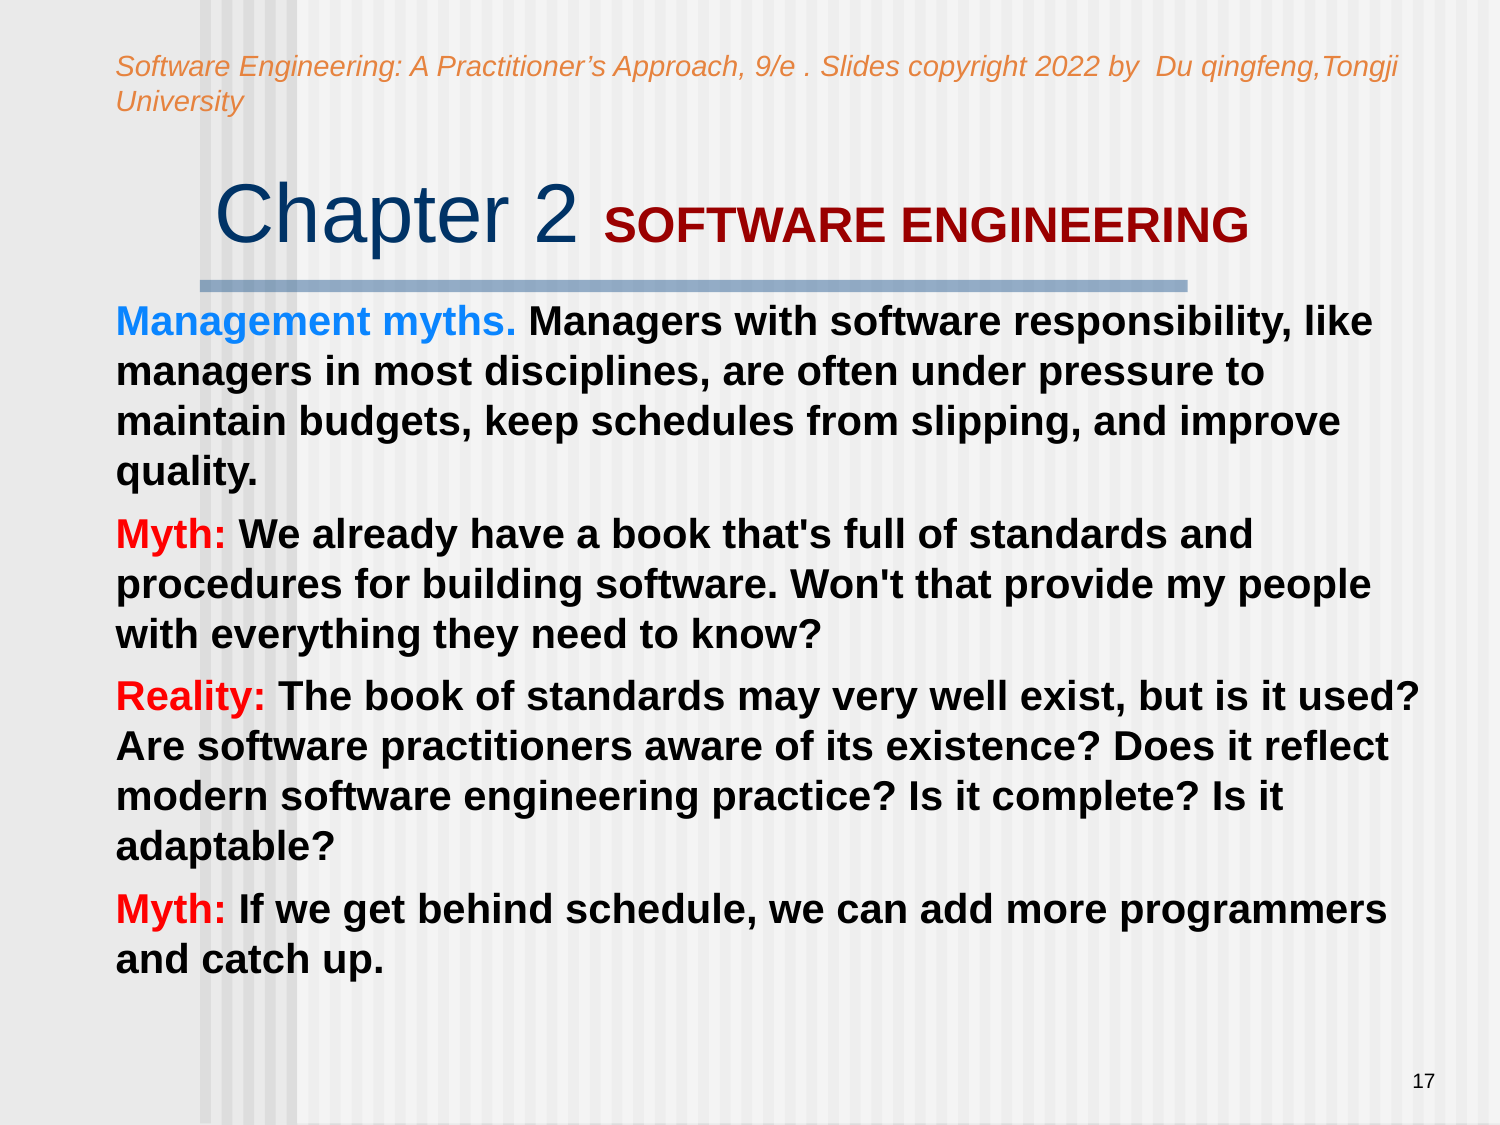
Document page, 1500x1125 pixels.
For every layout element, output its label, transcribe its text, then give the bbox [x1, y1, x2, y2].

text_box Software Engineering: A Practitioner’s Approach, 9/e . Slides copyright 2022 by Du qingfeng,Tongji University [100, 40, 1417, 125]
title Chapter 2 SOFTWARE ENGINEERING [199, 162, 1379, 267]
list Management myths. Managers with software responsibility, like managers in most disciplines, are often under pressure to maintain budgets, keep schedules from slipping, and improve quality. Myth: We already have a book that's full of standards and procedures for building software. Won't that provide my people with everything they need to know? Reality: The book of standards may very well exist, but is it used? Are software practitioners aware of its existence? Does it reflect modern software engineering practice? Is it complete? Is it adaptable? Myth: If we get behind schedule, we can add more programmers and catch up. [100, 286, 1451, 1004]
slide_number 17 [1237, 1024, 1451, 1101]
